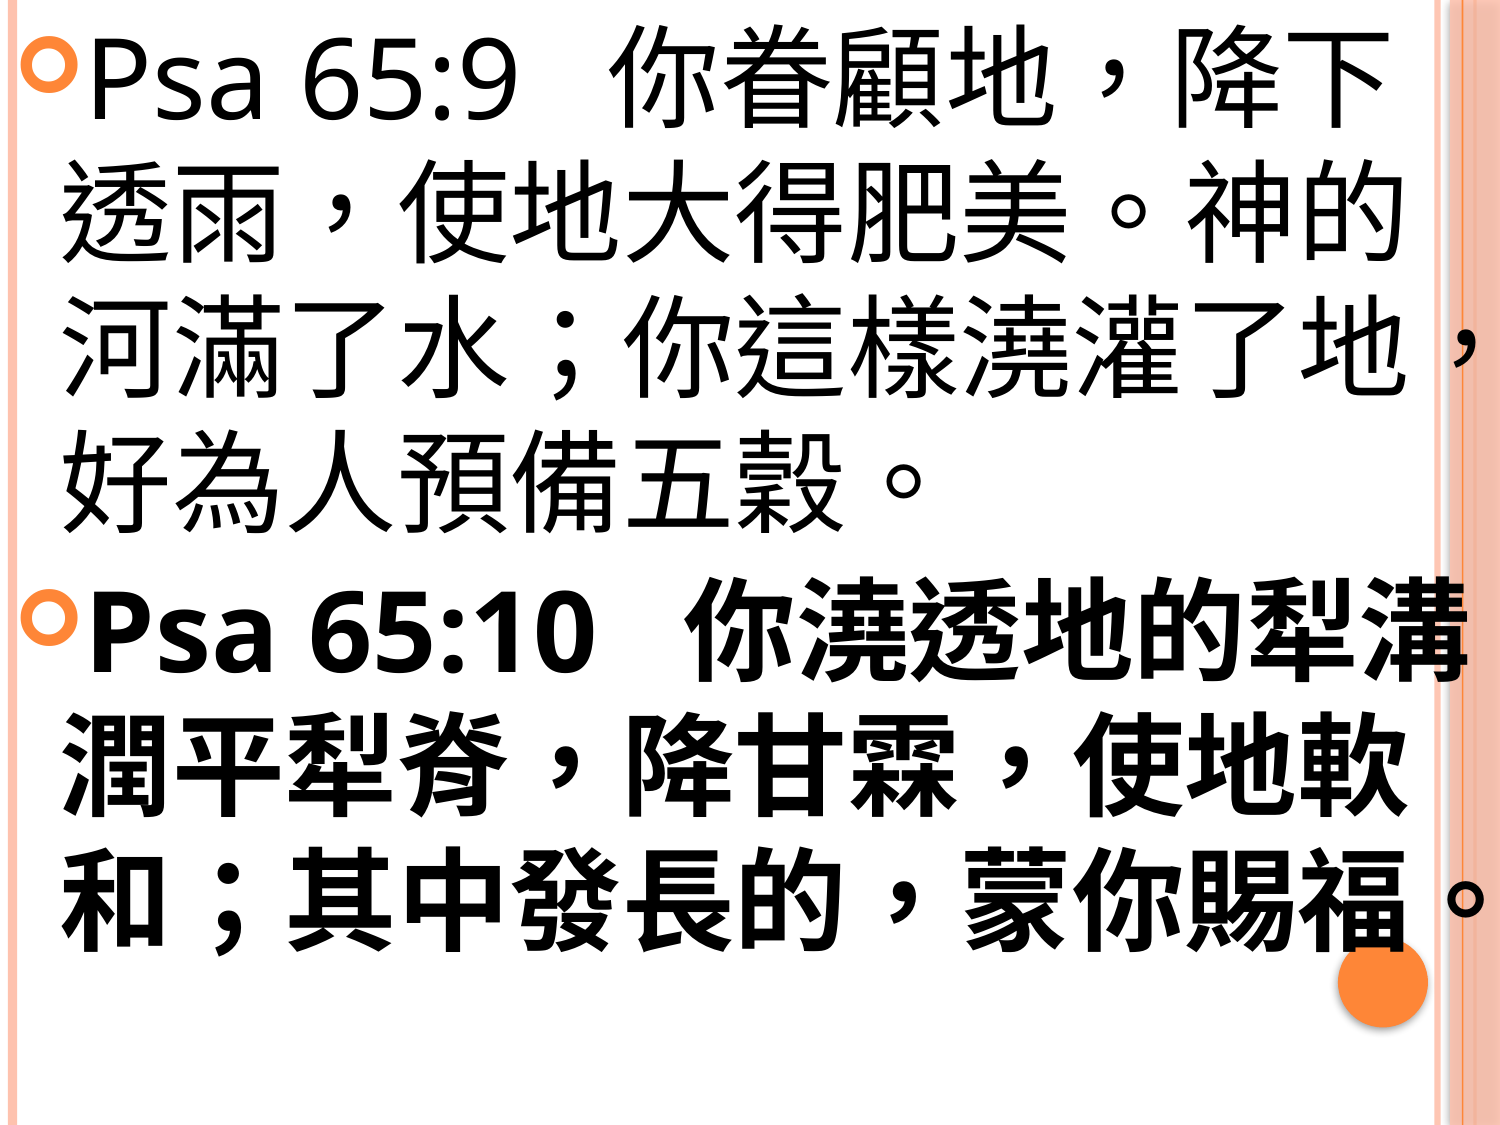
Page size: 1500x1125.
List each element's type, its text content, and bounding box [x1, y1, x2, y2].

list Psa 65:9 你眷顧地，降下透雨，使地大得肥美。神的河滿了水；你這樣澆灌了地，好為人預備五穀。 Psa 65:10 你澆透地的犁溝，潤平犁脊，降甘霖，使地軟和；其中發長的，蒙你賜福。 [0, 0, 1500, 1125]
